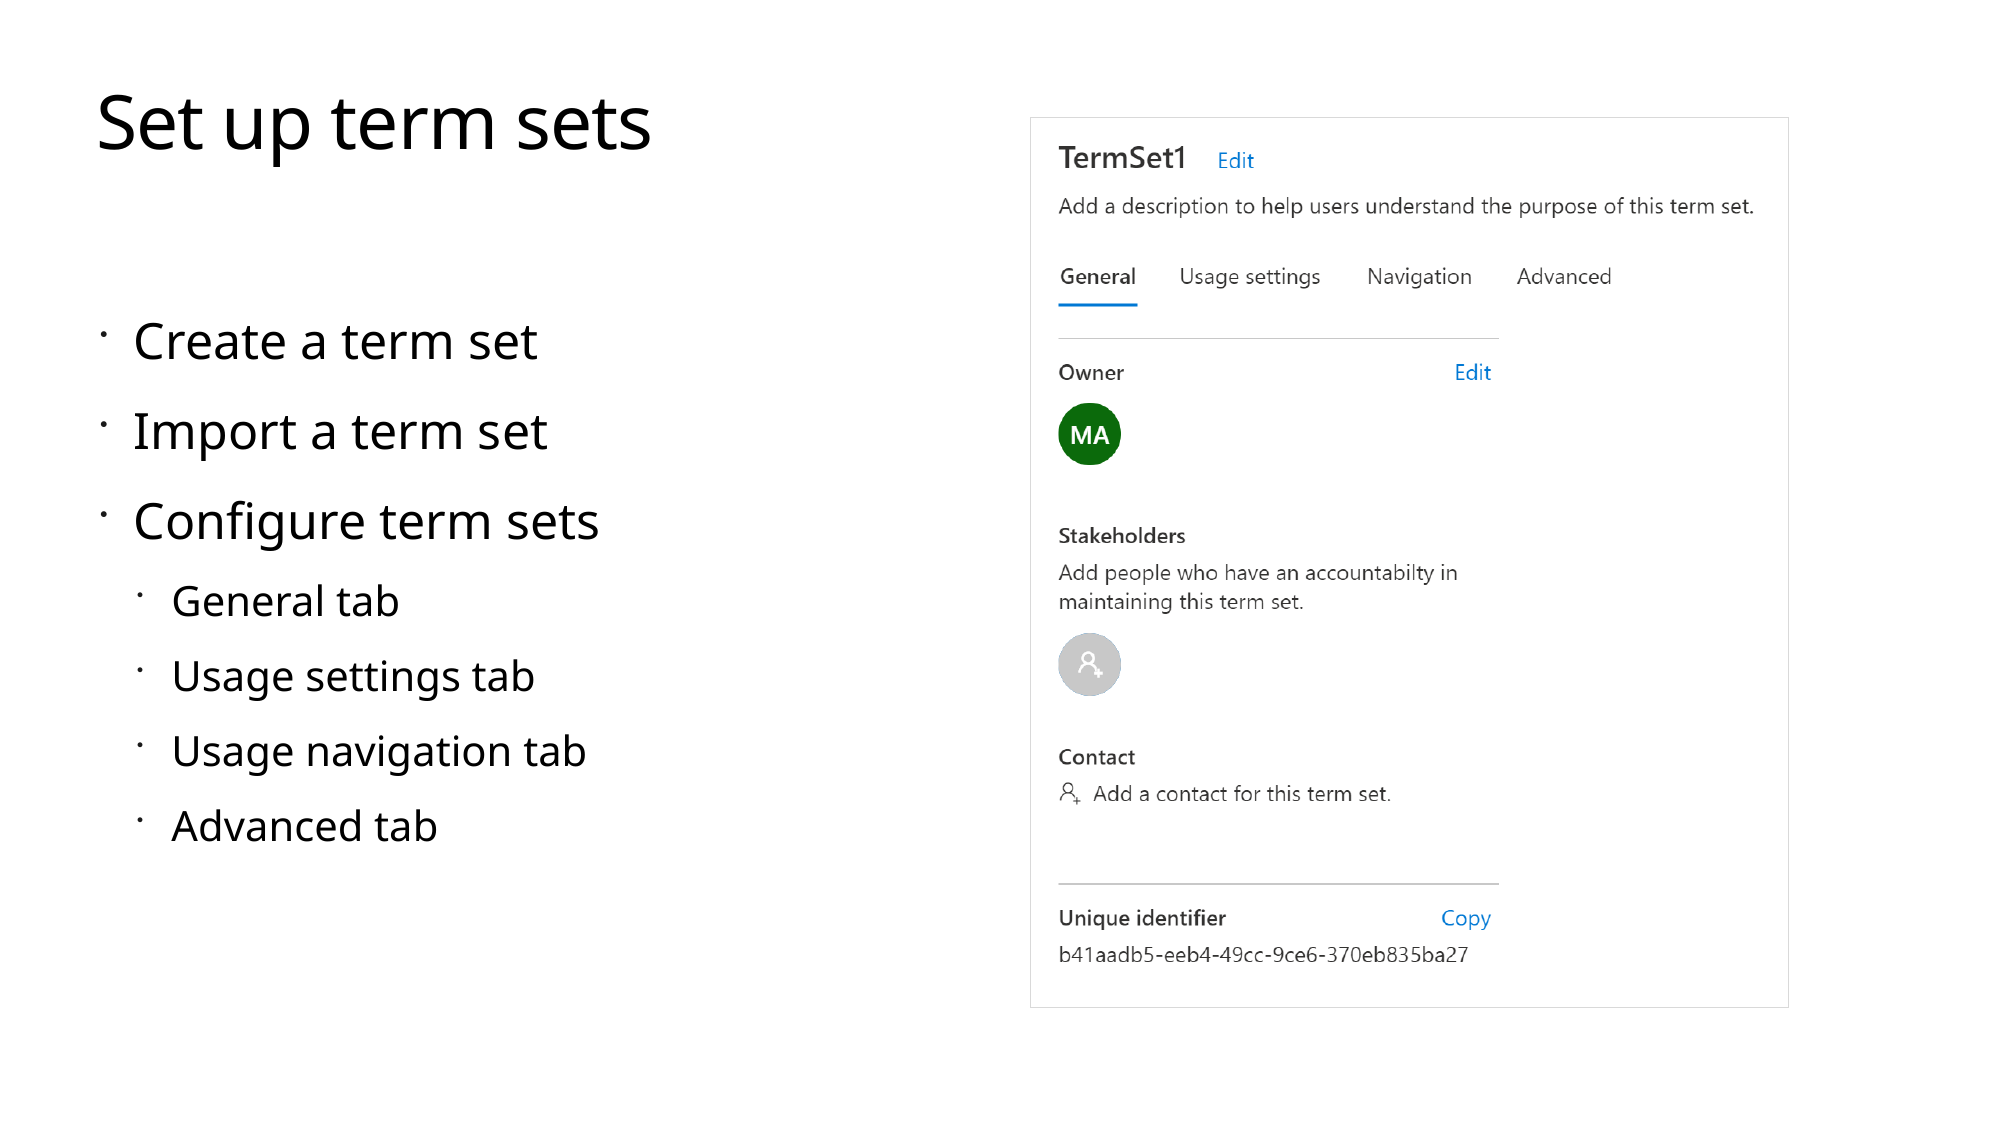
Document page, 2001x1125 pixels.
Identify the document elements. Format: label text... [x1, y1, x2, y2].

list Create a term set Import a term set Configure term sets General tab Usage settings tab Usage navigation tab Advanced tab [96, 279, 734, 846]
title Set up term sets [96, 75, 1904, 166]
picture [1029, 116, 1789, 1008]
